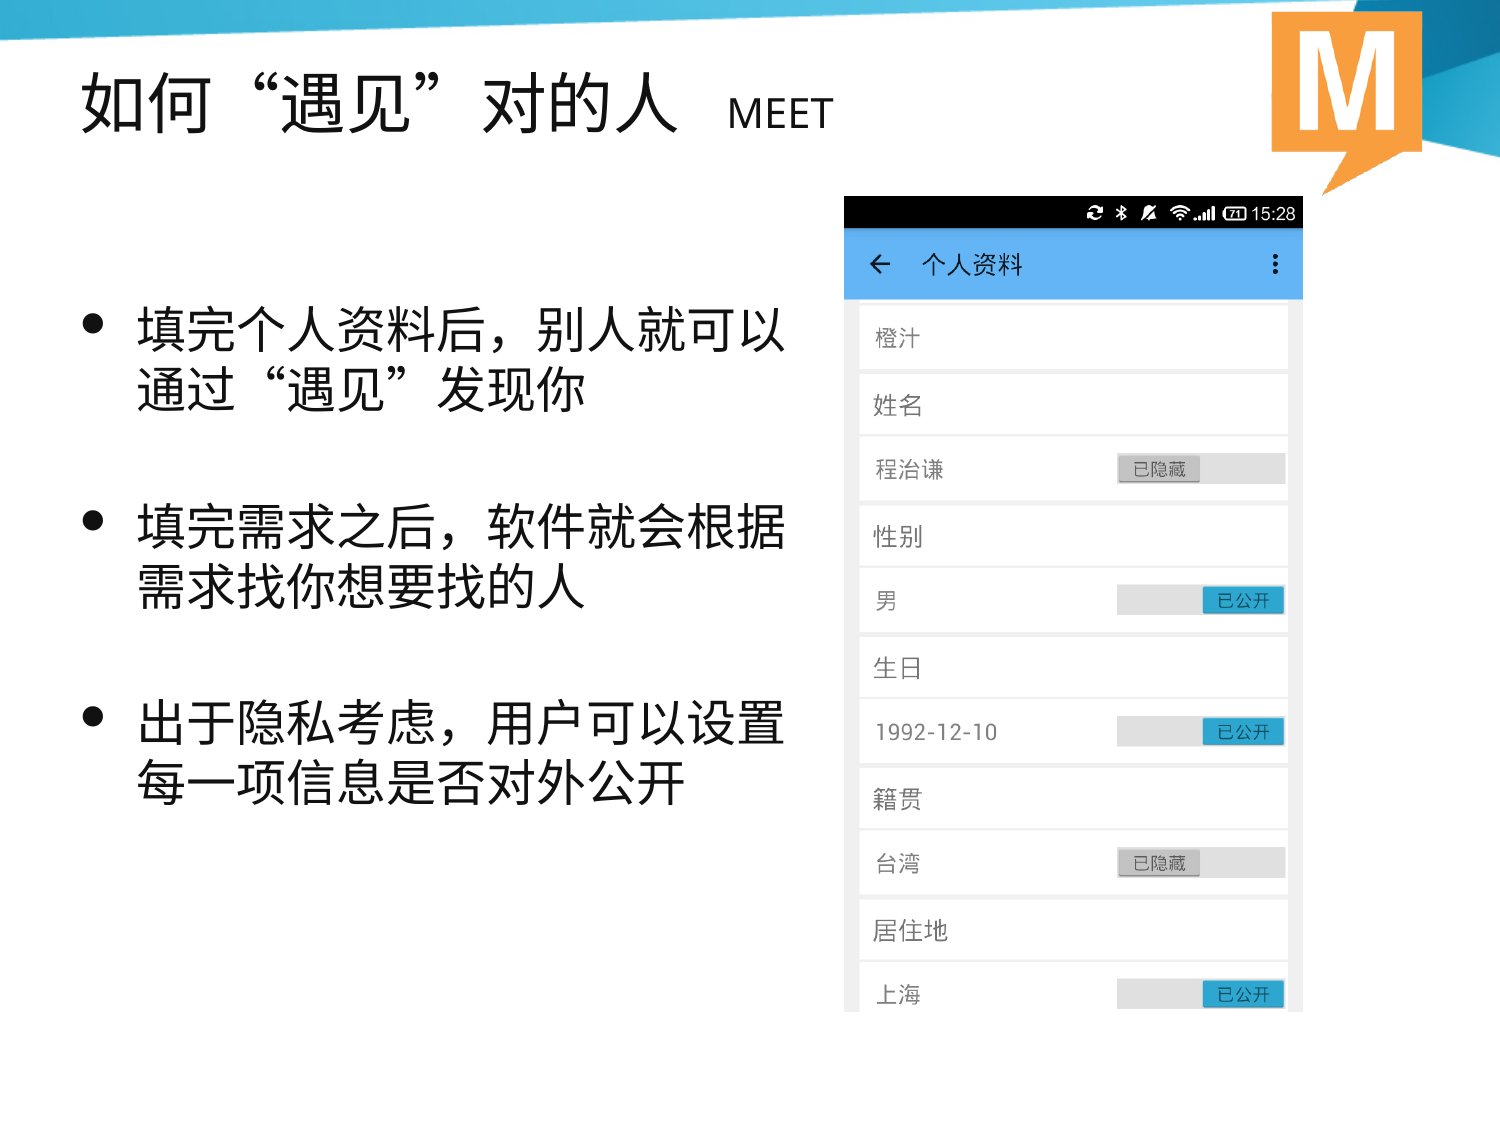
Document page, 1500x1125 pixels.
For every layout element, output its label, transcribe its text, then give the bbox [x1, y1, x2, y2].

title 如何“遇见”对的人 MEET [64, 42, 1217, 161]
picture [0, 0, 1500, 1125]
text_box 填完个人资料后，别人就可以通过“遇见”发现你 填完需求之后，软件就会根据需求找你想要找的人 出于隐私考虑，用户可以设置每一项信息是否对外公开 [64, 290, 821, 1035]
